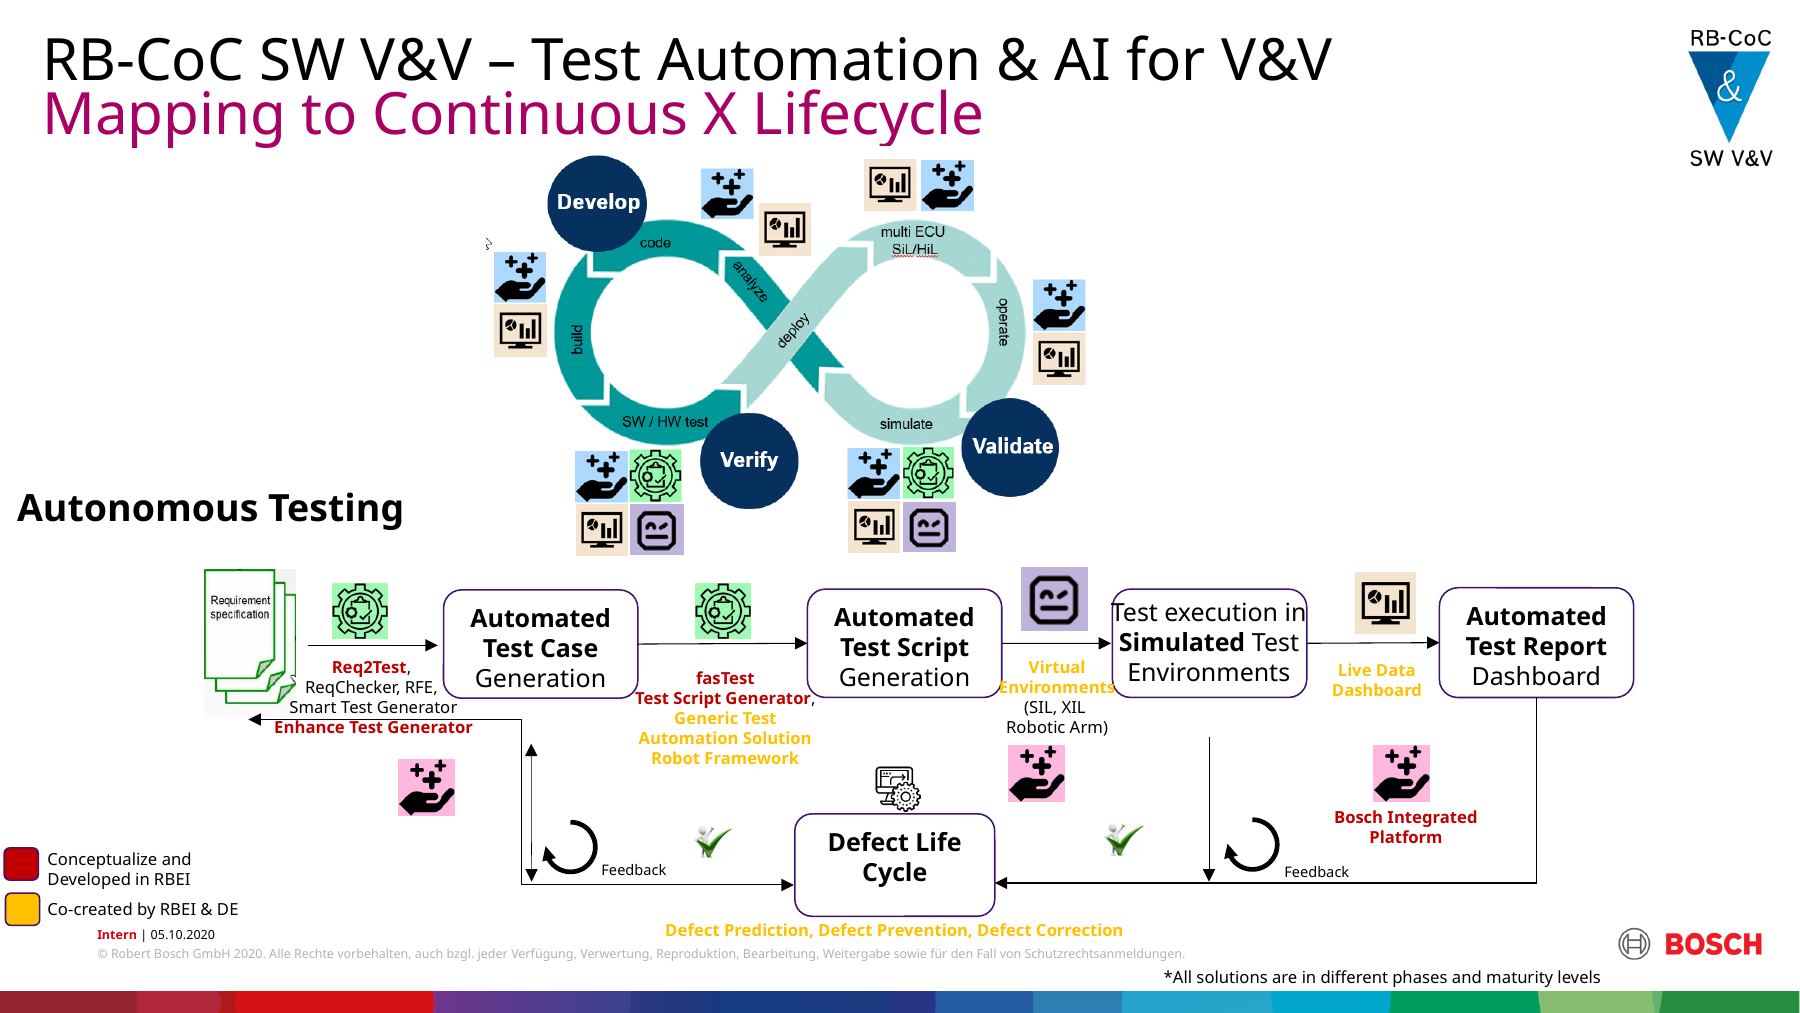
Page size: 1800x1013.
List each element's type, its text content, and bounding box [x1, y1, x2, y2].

picture [1373, 745, 1430, 802]
text_box Autonomous Testing [17, 480, 392, 523]
picture [1390, 896, 1800, 1013]
picture [1104, 823, 1144, 857]
text_box *All solutions are in different phases and maturity levels [1359, 948, 1608, 1004]
text_box [4, 847, 39, 881]
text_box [1359, 569, 1634, 948]
picture [874, 765, 922, 813]
picture [1672, 19, 1786, 174]
picture [486, 146, 1102, 561]
picture [0, 905, 1172, 1013]
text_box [204, 569, 1172, 948]
text_box [5, 893, 40, 926]
text_box Conceptualize and Developed in RBEI Co-created by RBEI & DE [47, 848, 204, 917]
picture [695, 583, 751, 639]
picture [398, 759, 455, 816]
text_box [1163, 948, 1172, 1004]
picture [1355, 572, 1416, 634]
list RB-CoC SW V&V – Test Automation & AI for V&V [42, 30, 1672, 84]
title Mapping to Continuous X Lifecycle [42, 84, 1672, 149]
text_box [248, 719, 794, 885]
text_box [1172, 518, 1359, 1013]
picture [1008, 745, 1065, 802]
picture [1021, 567, 1088, 631]
picture [694, 826, 732, 858]
picture [332, 583, 388, 639]
